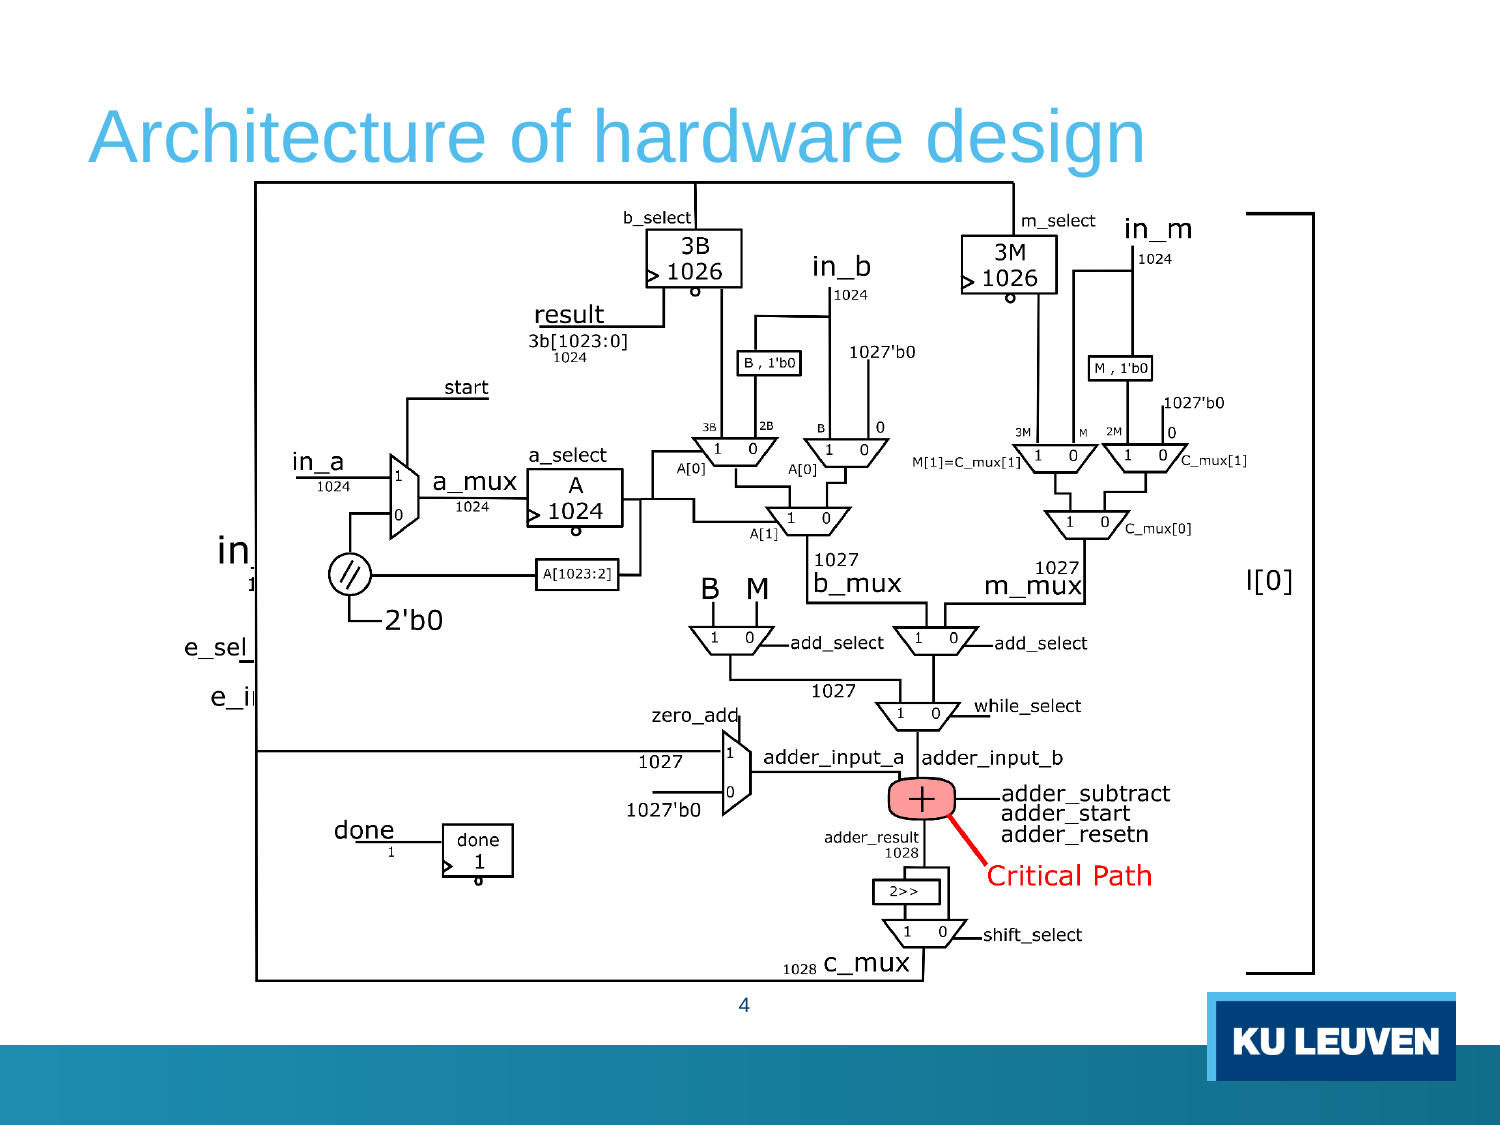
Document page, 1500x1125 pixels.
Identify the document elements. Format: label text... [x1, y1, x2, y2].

slide_number 4 [596, 992, 750, 1040]
title Architecture of hardware design [88, 29, 1456, 178]
picture [1207, 992, 1456, 1081]
picture [185, 181, 1315, 983]
